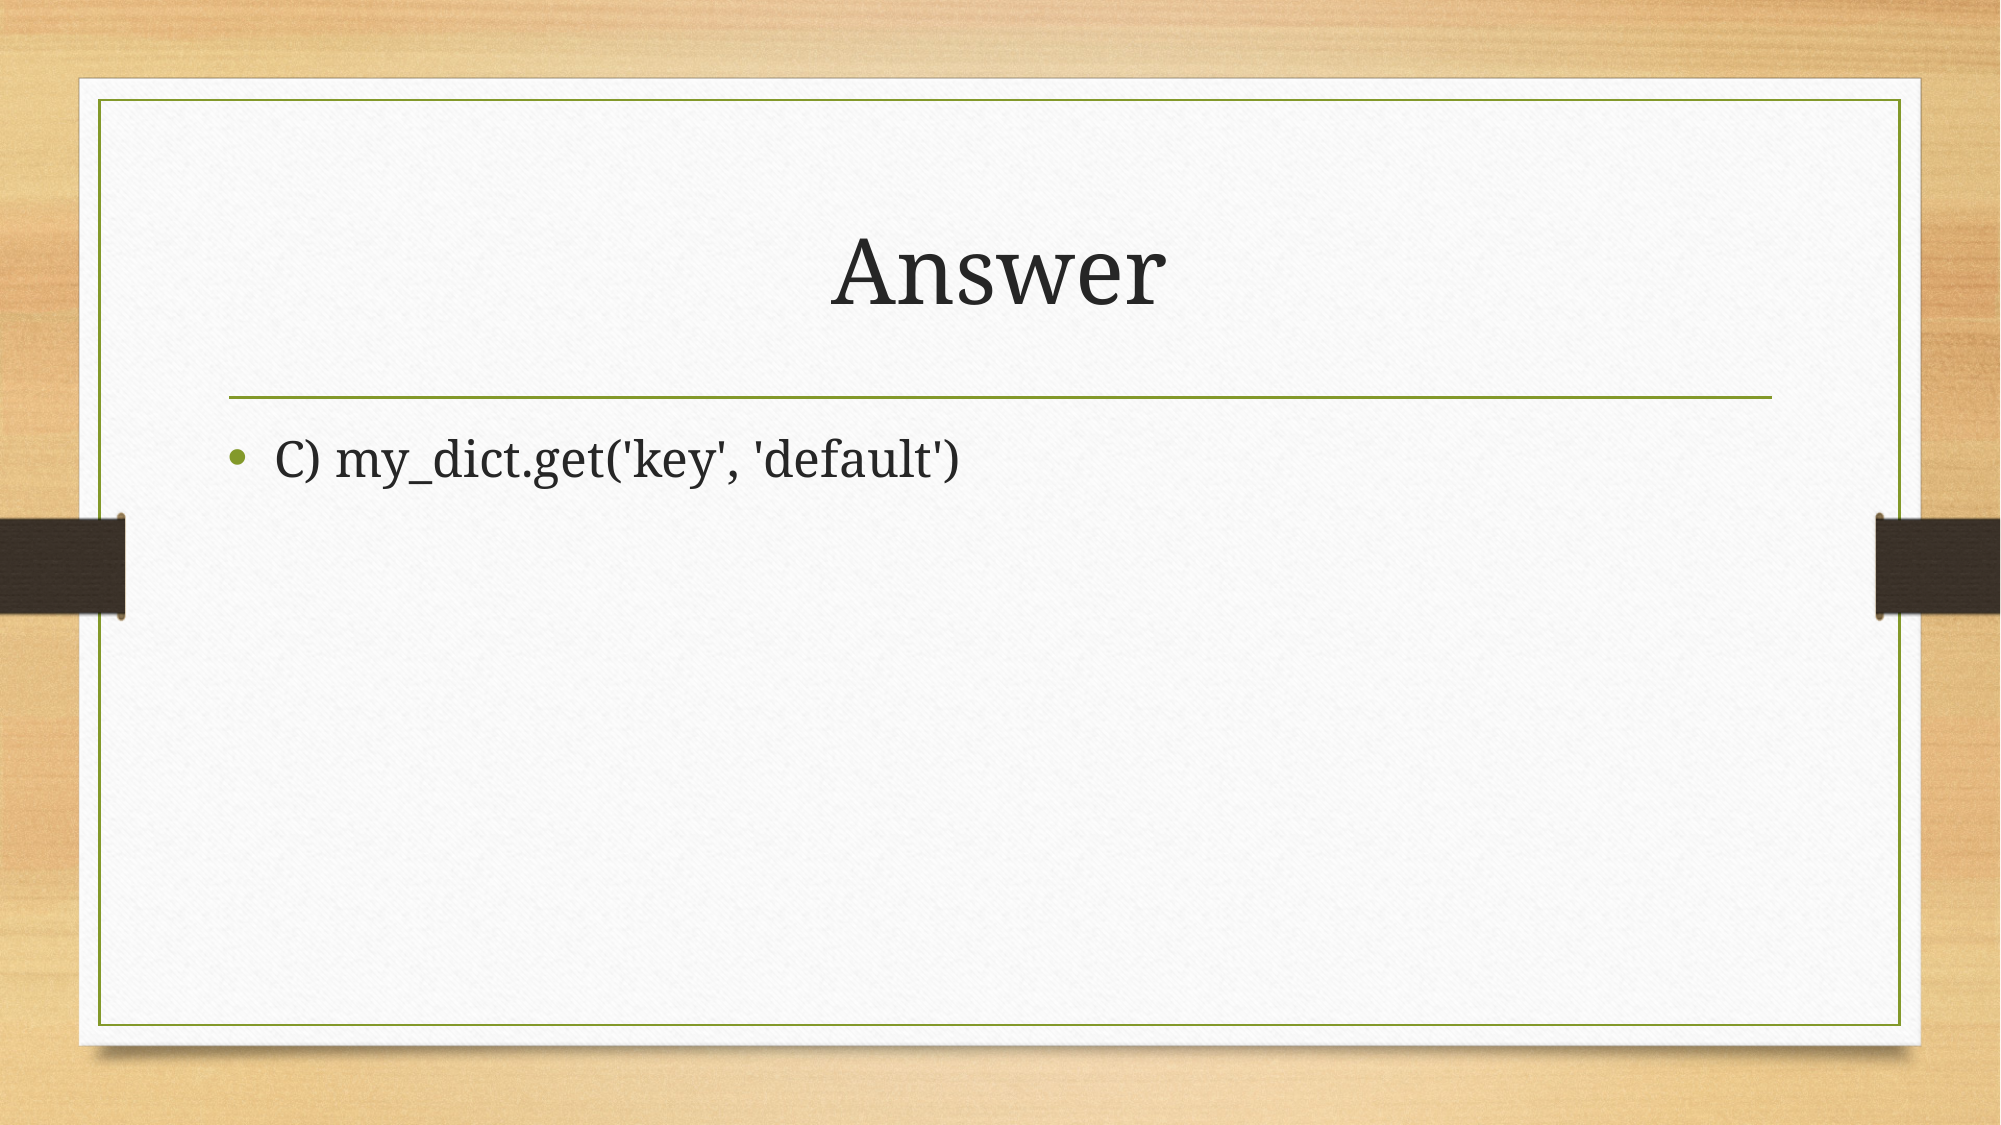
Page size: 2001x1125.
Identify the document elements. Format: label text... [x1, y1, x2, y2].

title Answer [212, 161, 1788, 375]
list C) my_dict.get('key', 'default') [212, 419, 1788, 964]
picture [0, 0, 2001, 1125]
